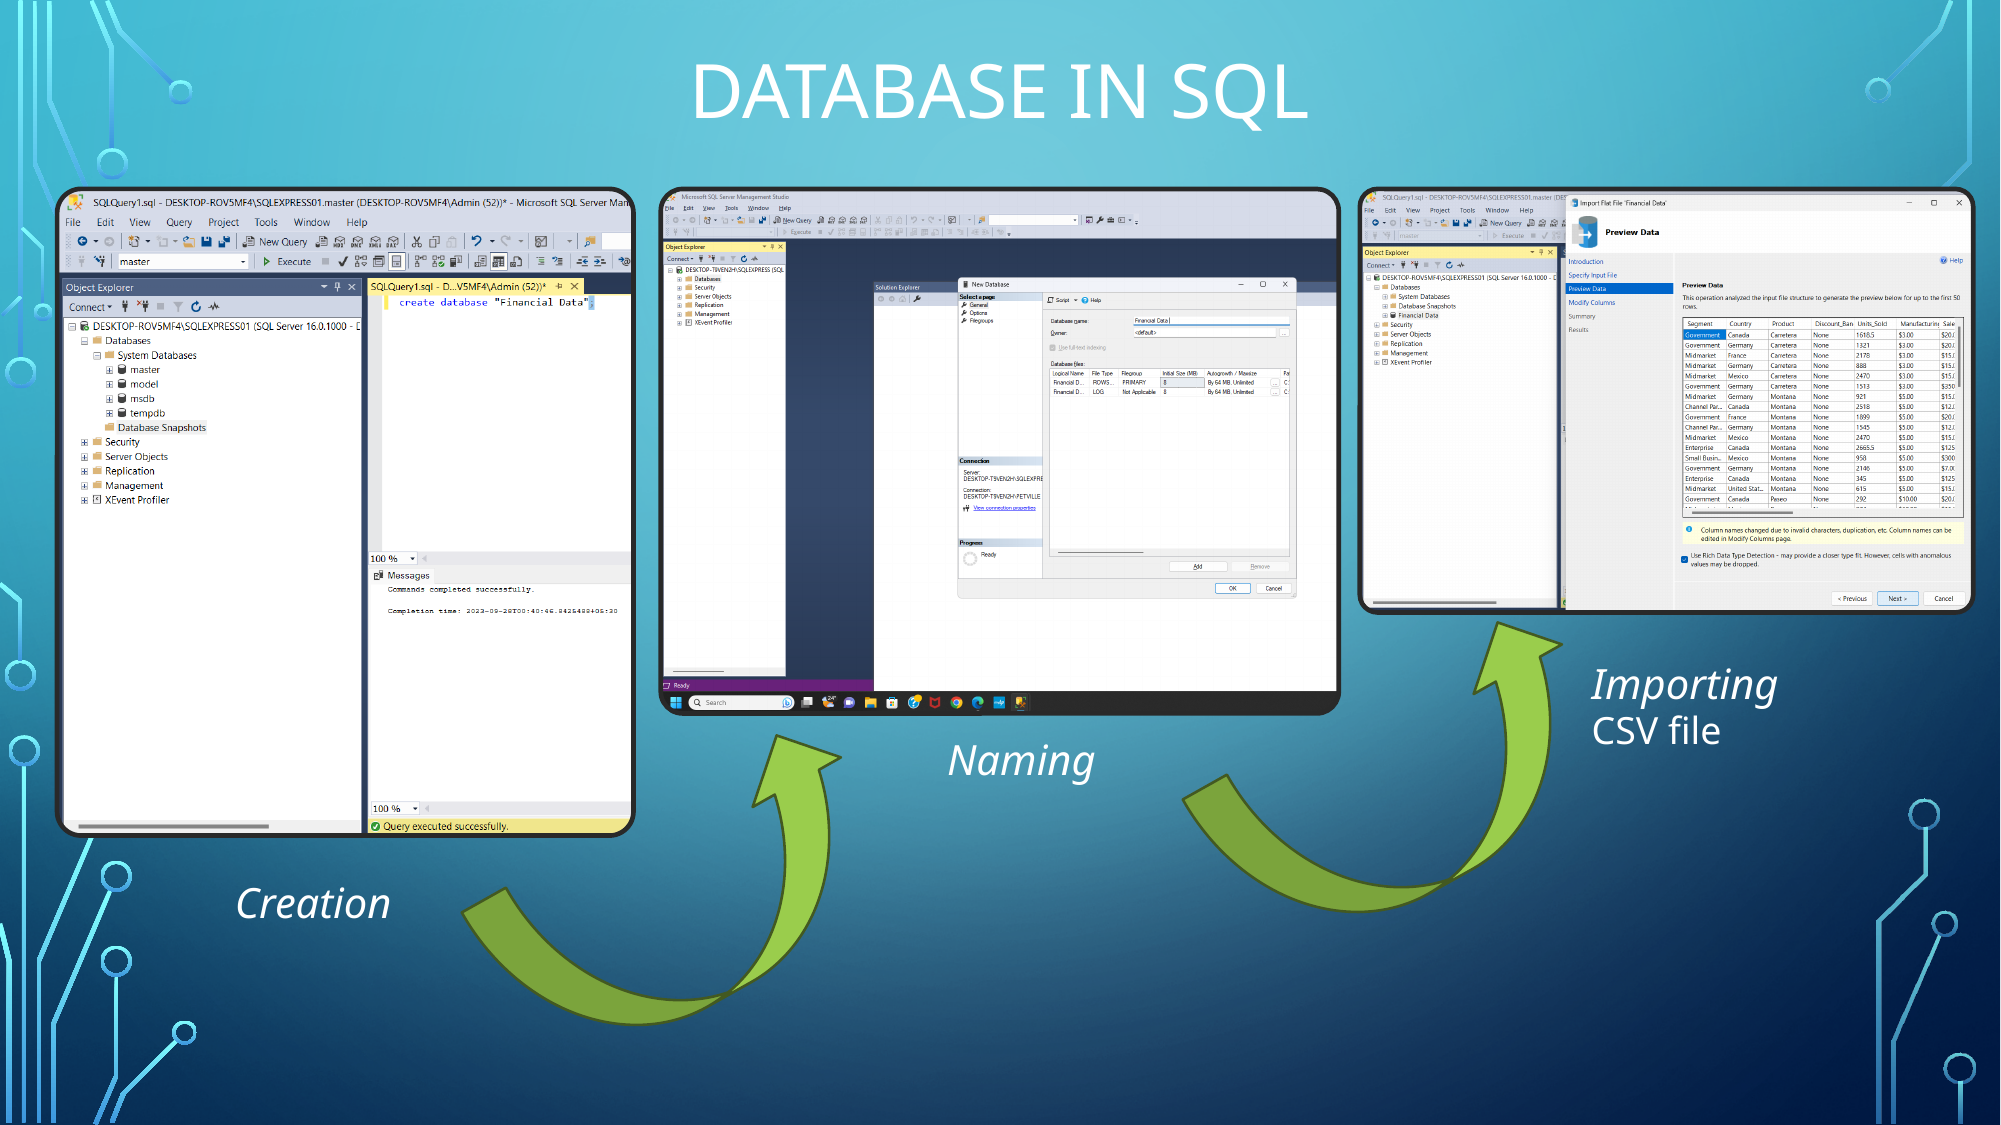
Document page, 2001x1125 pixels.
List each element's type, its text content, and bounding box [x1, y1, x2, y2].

text_box [1181, 621, 1564, 914]
picture [1359, 188, 1974, 613]
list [660, 188, 1339, 714]
text_box Creation [220, 869, 471, 935]
title databaSE in SQl [187, 0, 1813, 189]
text_box [471, 734, 843, 1027]
text_box Importing CSV file [1576, 650, 1828, 760]
picture [56, 188, 634, 836]
text_box Naming [932, 726, 1183, 791]
